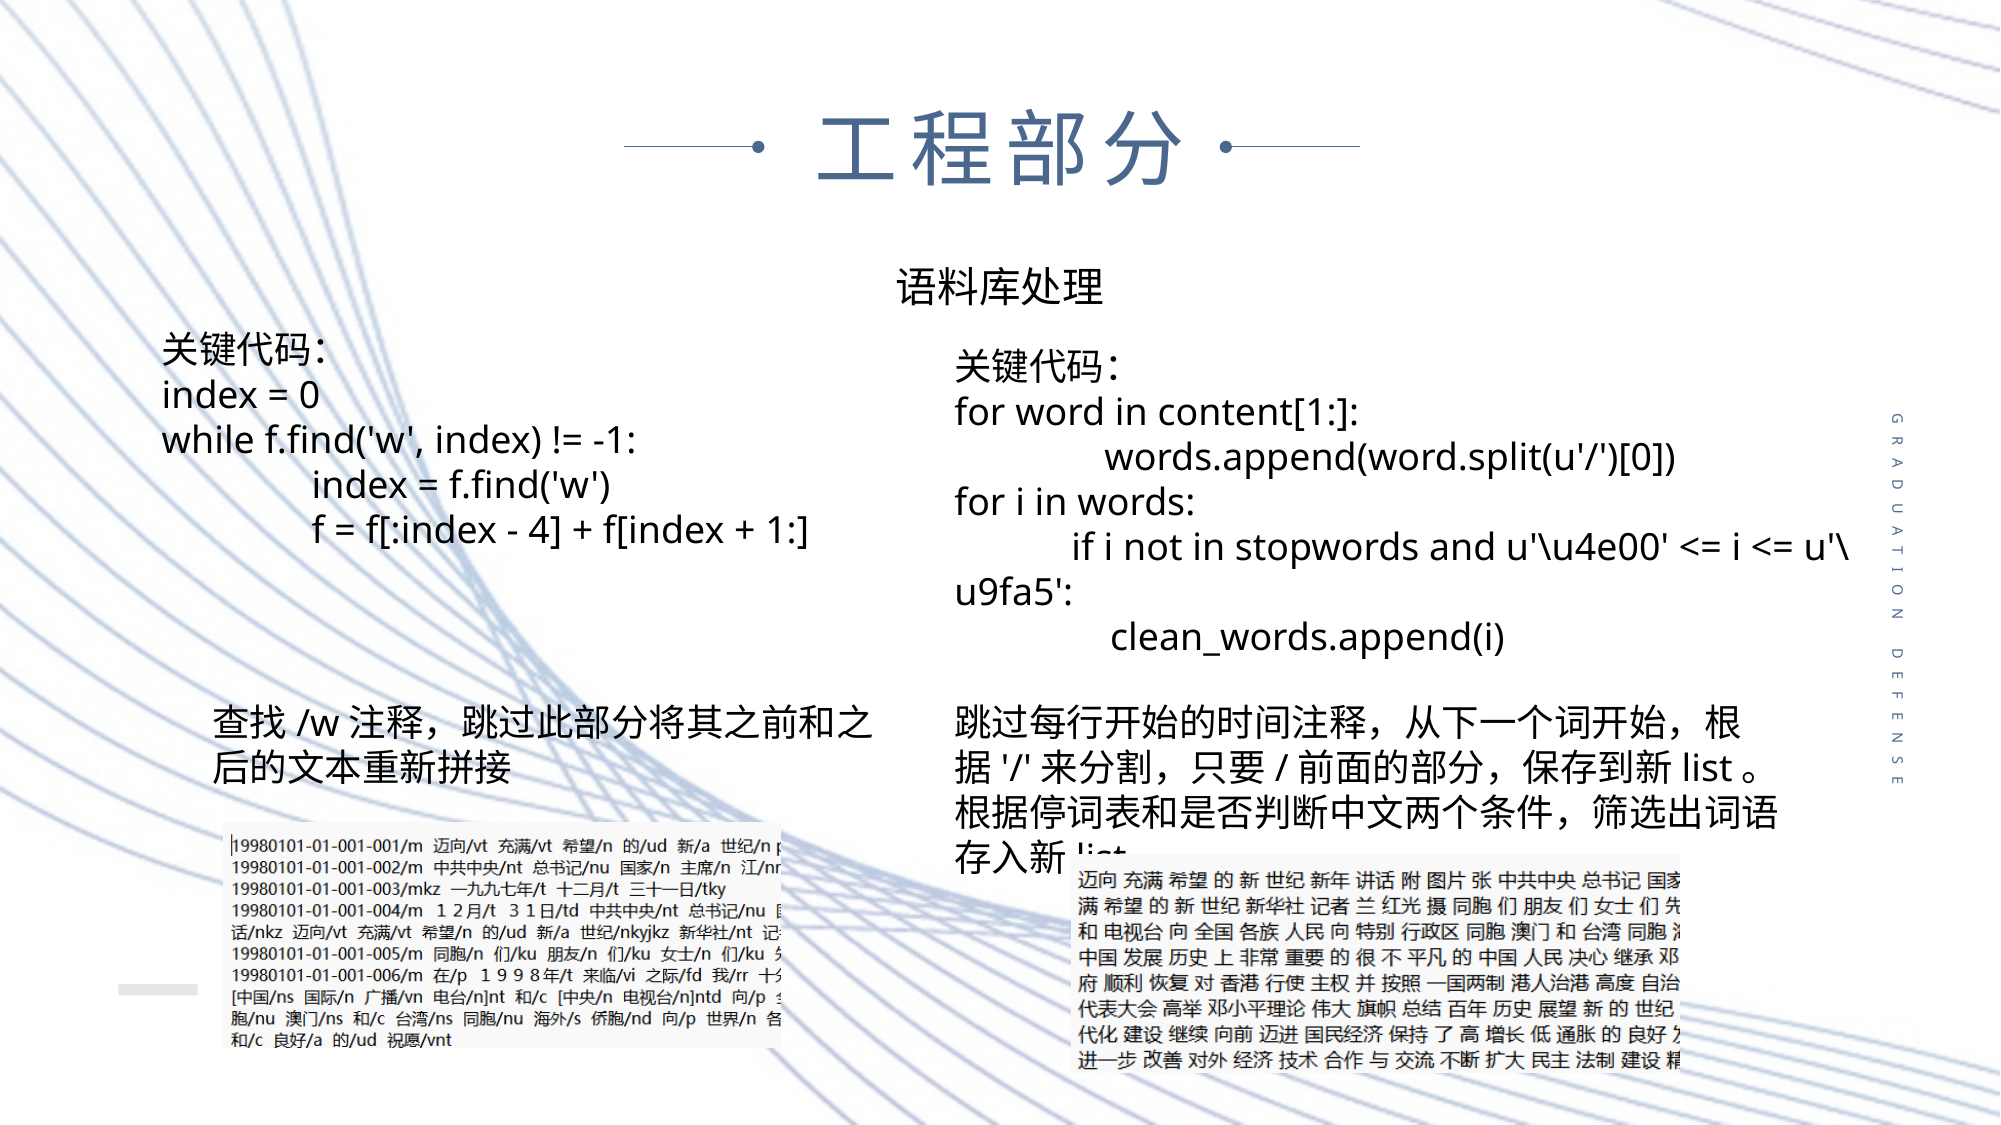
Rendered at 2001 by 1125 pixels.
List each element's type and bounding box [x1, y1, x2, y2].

picture [223, 822, 781, 1048]
text_box [0, 0, 2000, 1125]
picture [1071, 854, 1680, 1073]
